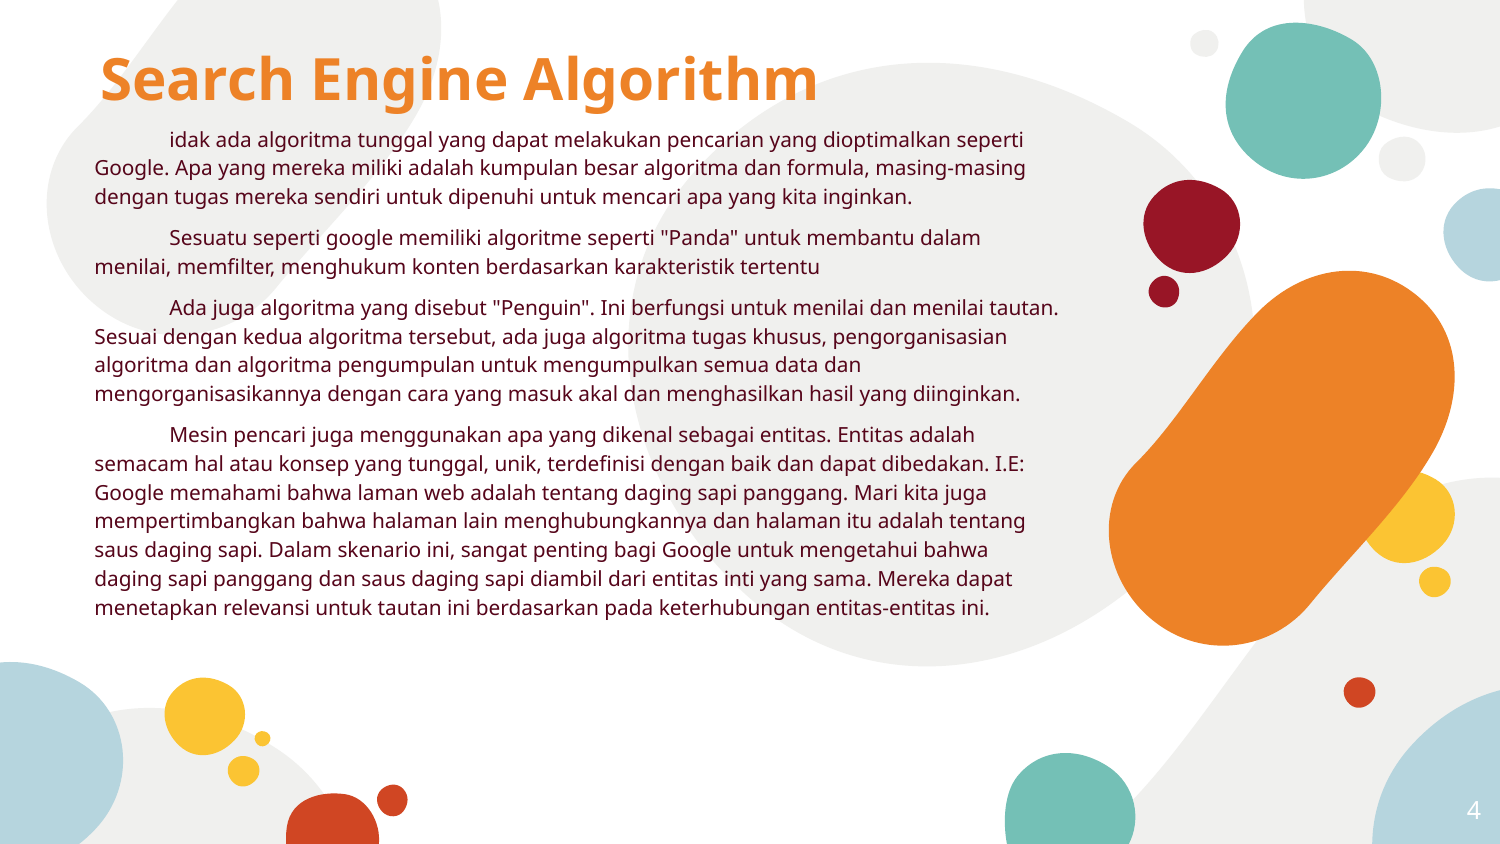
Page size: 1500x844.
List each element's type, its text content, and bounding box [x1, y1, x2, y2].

title Search Engine Algorithm [100, 8, 1067, 114]
slide_number 4 [1391, 779, 1482, 844]
list idak ada algoritma tunggal yang dapat melakukan pencarian yang dioptimalkan seperti Google. Apa yang mereka miliki adalah kumpulan besar algoritma dan formula, masing-masing dengan tugas mereka sendiri untuk dipenuhi untuk mencari apa yang kita inginkan. Sesuatu seperti google memiliki algoritme seperti "Panda" untuk membantu dalam menilai, memfilter, menghukum konten berdasarkan karakteristik tertentu Ada juga algoritma yang disebut "Penguin". Ini berfungsi untuk menilai dan menilai tautan. Sesuai dengan kedua algoritma tersebut, ada juga algoritma tugas khusus, pengorganisasian algoritma dan algoritma pengumpulan untuk mengumpulkan semua data dan mengorganisasikannya dengan cara yang masuk akal dan menghasilkan hasil yang diinginkan. Mesin pencari juga menggunakan apa yang dikenal sebagai entitas. Entitas adalah semacam hal atau konsep yang tunggal, unik, terdefinisi dengan baik dan dapat dibedakan. I.E: Google memahami bahwa laman web adalah tentang daging sapi panggang. Mari kita juga mempertimbangkan bahwa halaman lain menghubungkannya dan halaman itu adalah tentang saus daging sapi. Dalam skenario ini, sangat penting bagi Google untuk mengetahui bahwa daging sapi panggang dan saus daging sapi diambil dari entitas inti yang sama. Mereka dapat menetapkan relevansi untuk tautan ini berdasarkan pada keterhubungan entitas-entitas ini. [94, 122, 1061, 613]
